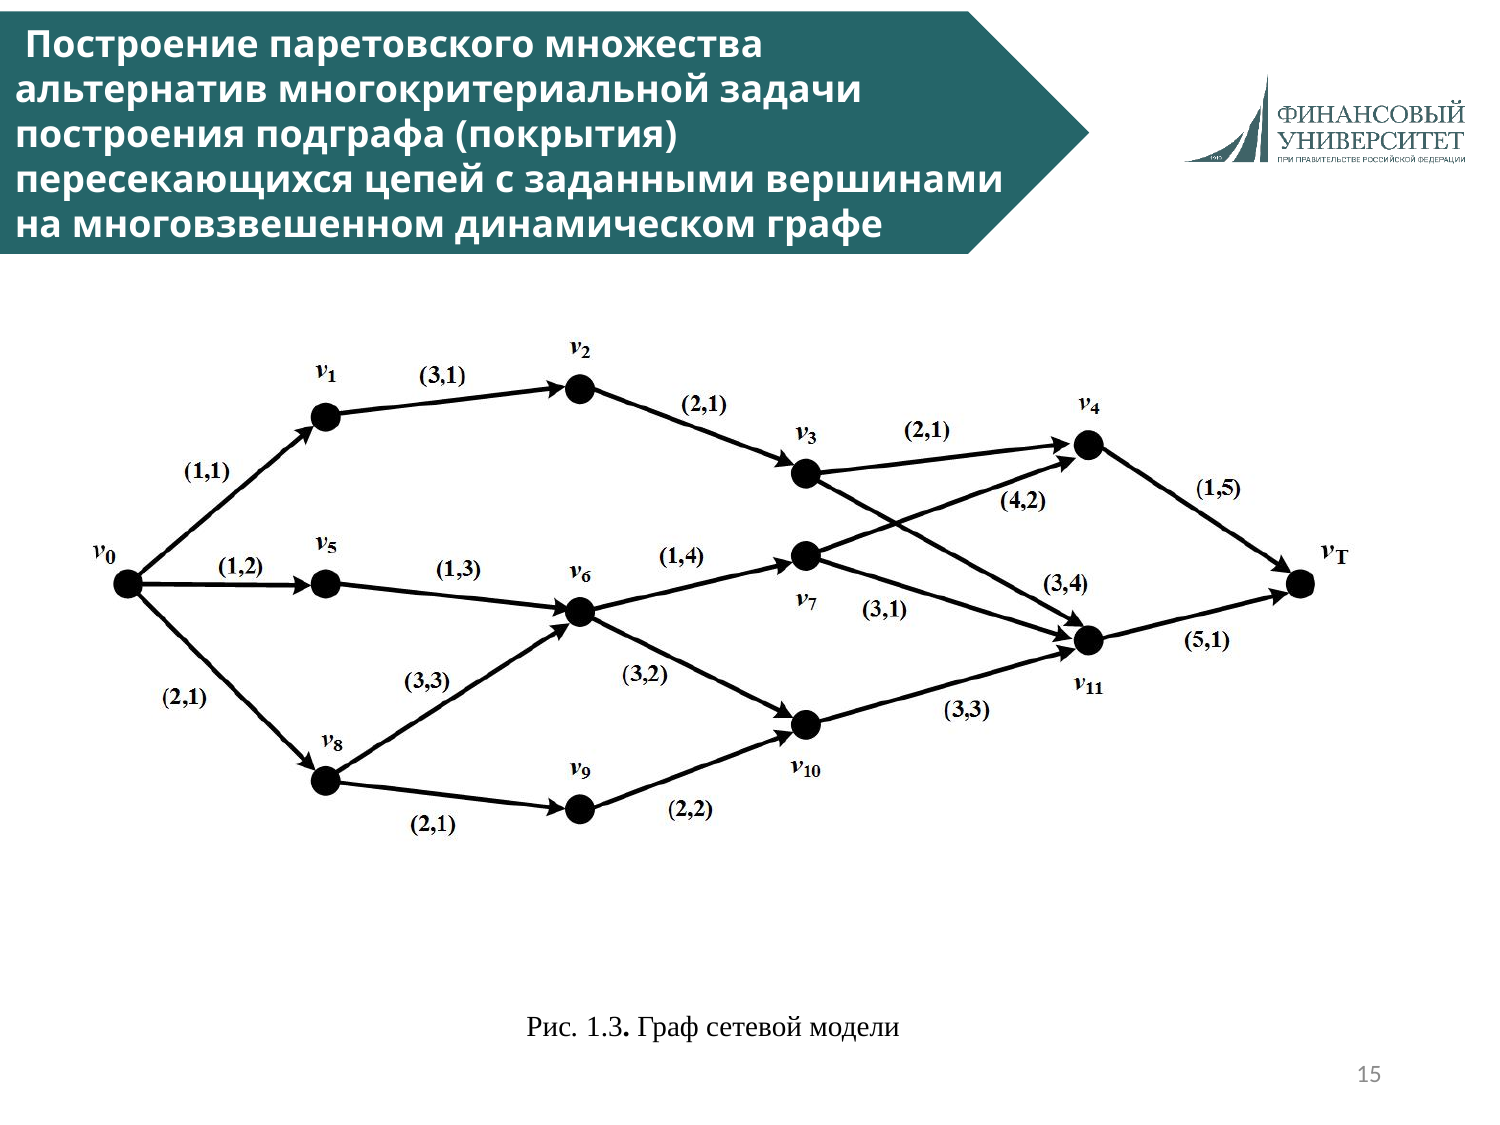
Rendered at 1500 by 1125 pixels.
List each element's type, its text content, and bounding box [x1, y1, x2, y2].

picture [74, 321, 1359, 848]
text_box Построение паретовского множества альтернатив многокритериальной задачи построения подграфа (покрытия) пересекающихся цепей с заданными вершинами на многовзвешенном динамическом графе [0, 10, 1091, 255]
text_box Рис. 1.3. Граф сетевой модели [339, 982, 1094, 1050]
picture [1182, 70, 1466, 171]
slide_number 15 [1059, 1042, 1397, 1103]
